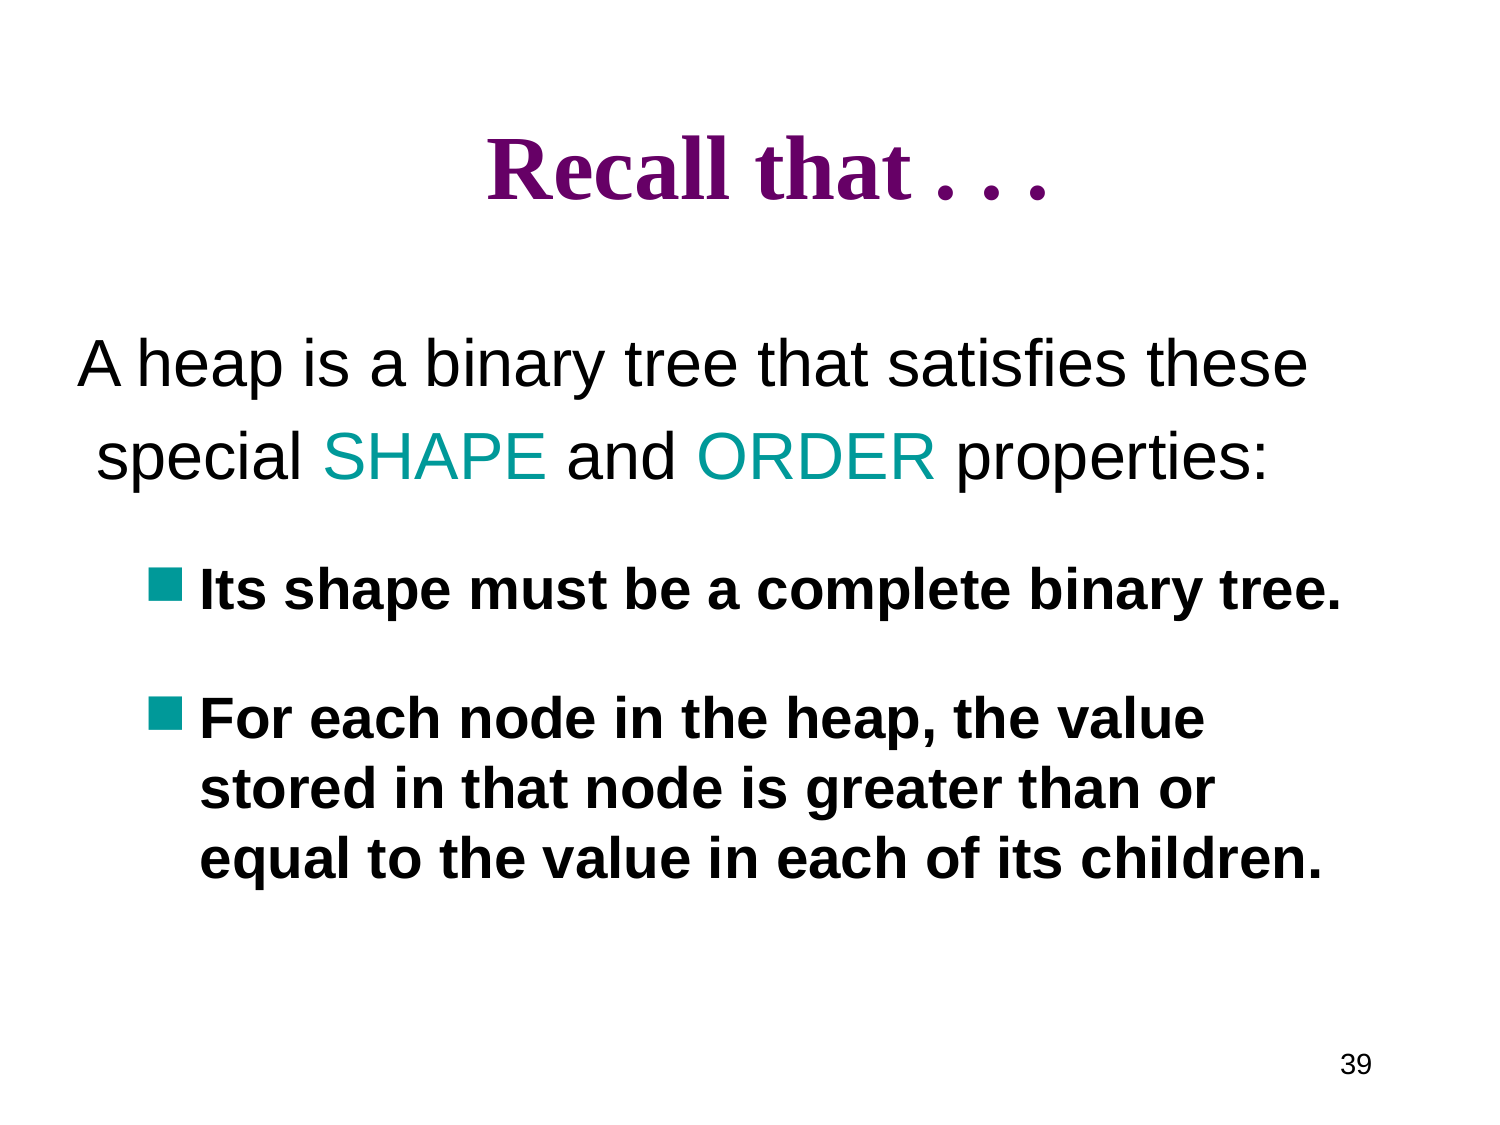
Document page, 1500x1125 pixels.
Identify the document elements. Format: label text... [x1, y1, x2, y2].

title Recall that . . . [49, 24, 1488, 226]
list A heap is a binary tree that satisfies these special SHAPE and ORDER properties: Its shape must be a complete binary tree. For each node in the heap, the value stored in that node is greater than or equal to the value in each of its children. [62, 312, 1388, 988]
slide_number 39 [1287, 1024, 1388, 1101]
